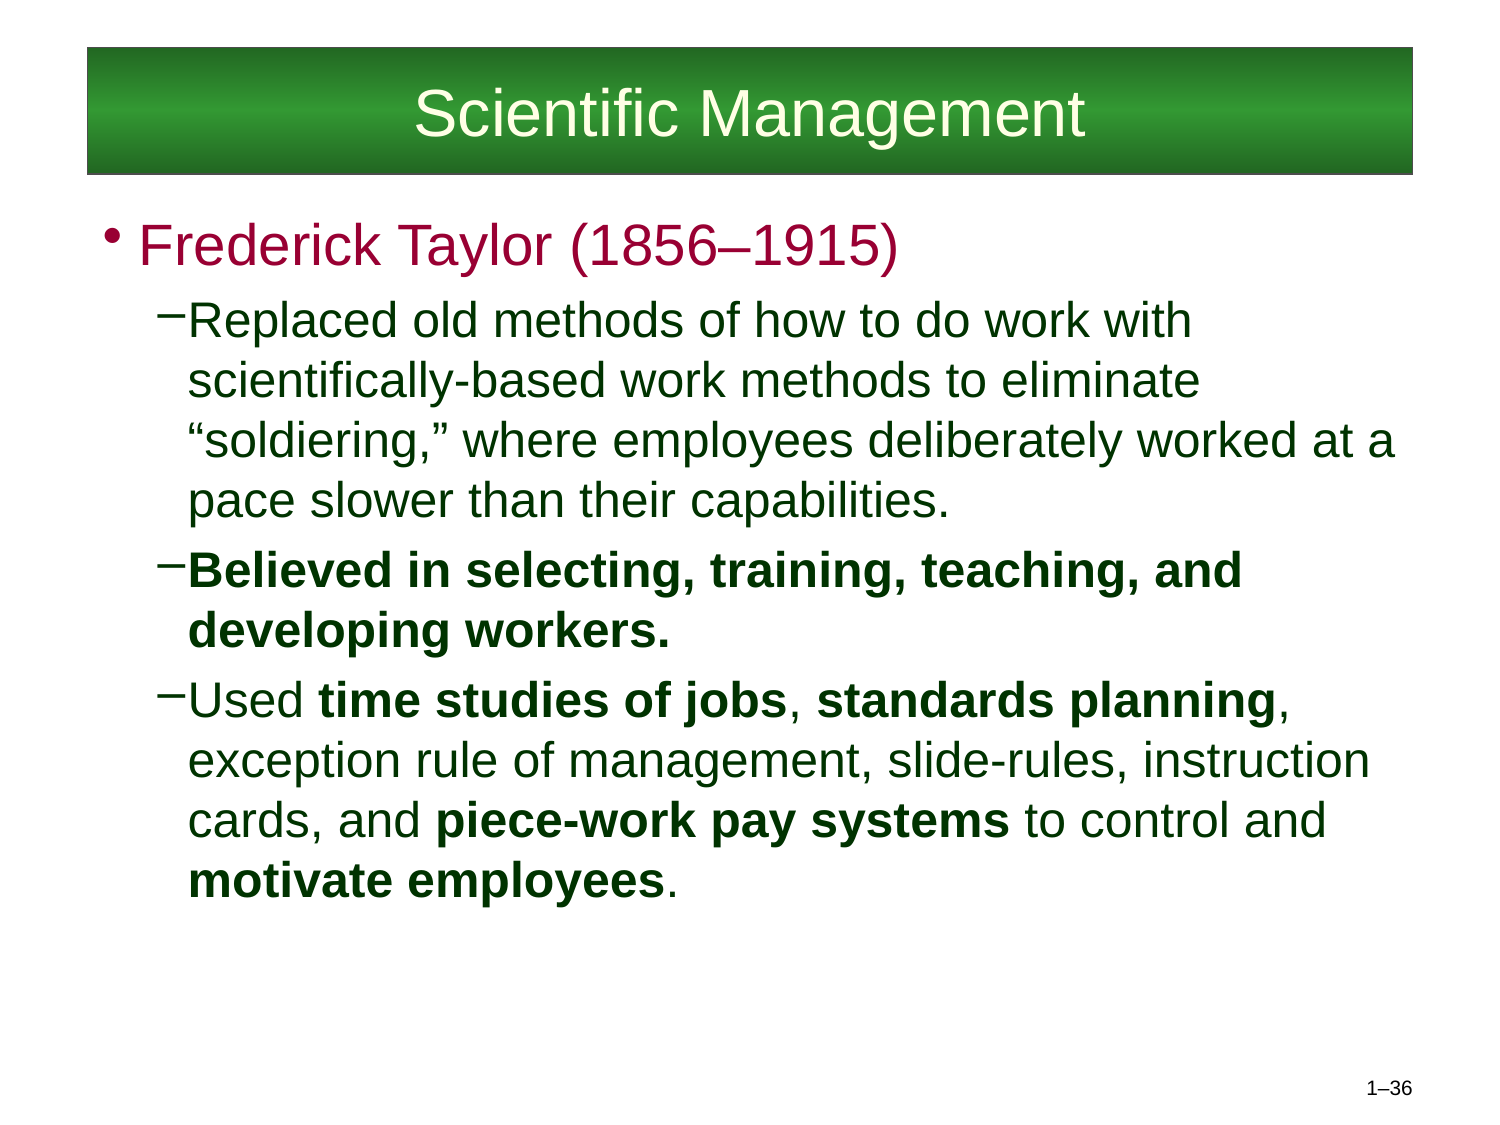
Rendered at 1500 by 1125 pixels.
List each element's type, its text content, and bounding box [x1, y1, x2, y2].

slide_number 1–36 [1224, 1062, 1413, 1101]
list Frederick Taylor (1856–1915) Replaced old methods of how to do work with scientifically-based work methods to eliminate “soldiering,” where employees deliberately worked at a pace slower than their capabilities. Believed in selecting, training, teaching, and developing workers. Used time studies of jobs, standards planning, exception rule of management, slide-rules, instruction cards, and piece-work pay systems to control and motivate employees. [87, 200, 1413, 1000]
title Scientific Management [87, 47, 1413, 175]
